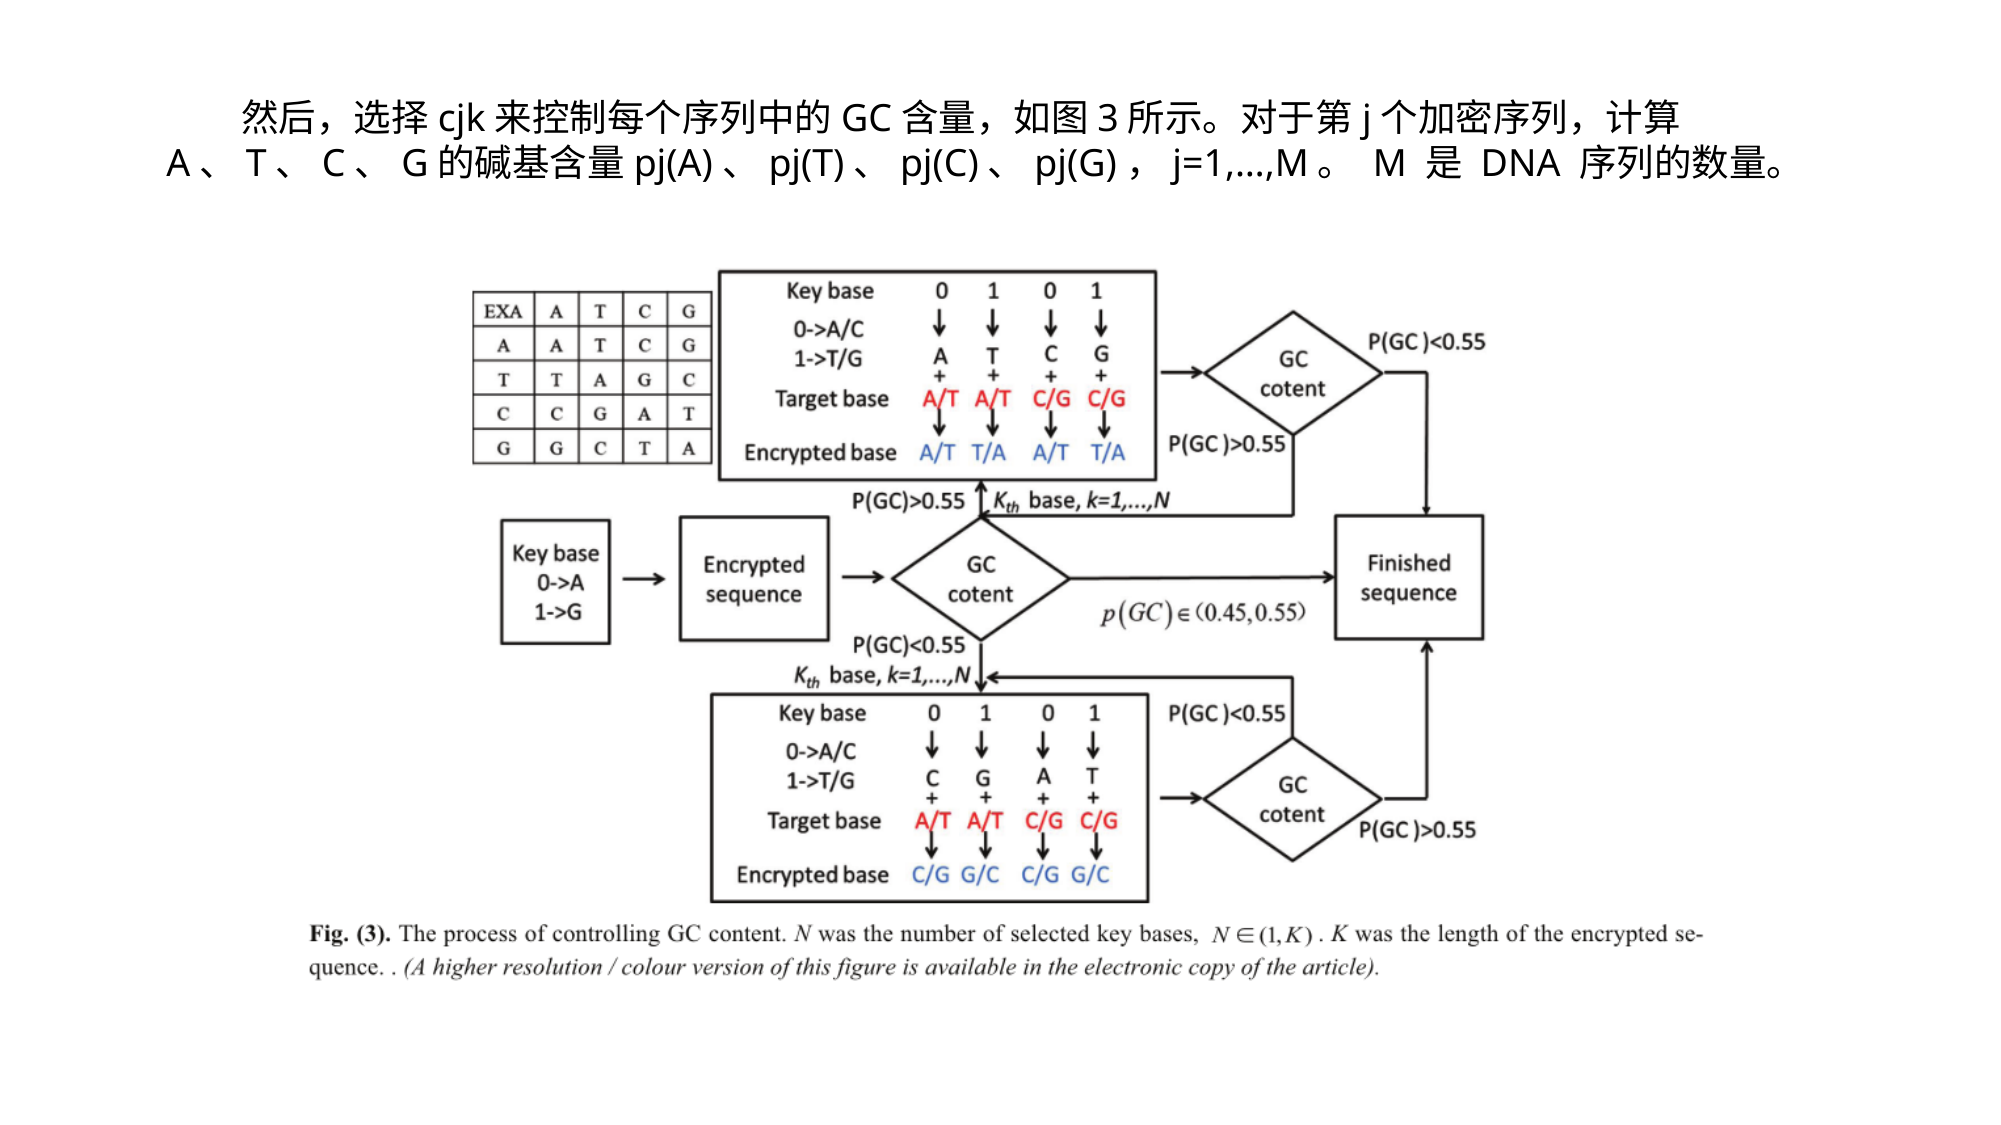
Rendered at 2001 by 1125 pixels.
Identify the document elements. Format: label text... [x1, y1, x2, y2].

picture [285, 257, 1715, 999]
text_box 然后，选择cjk来控制每个序列中的GC含量，如图3所示。对于第j个加密序列，计算A、T、C、G的碱基含量pj(A)、pj(T)、pj(C)、pj(G)，j=1,…,M。 M 是 DNA 序列的数量。 [151, 86, 1849, 191]
